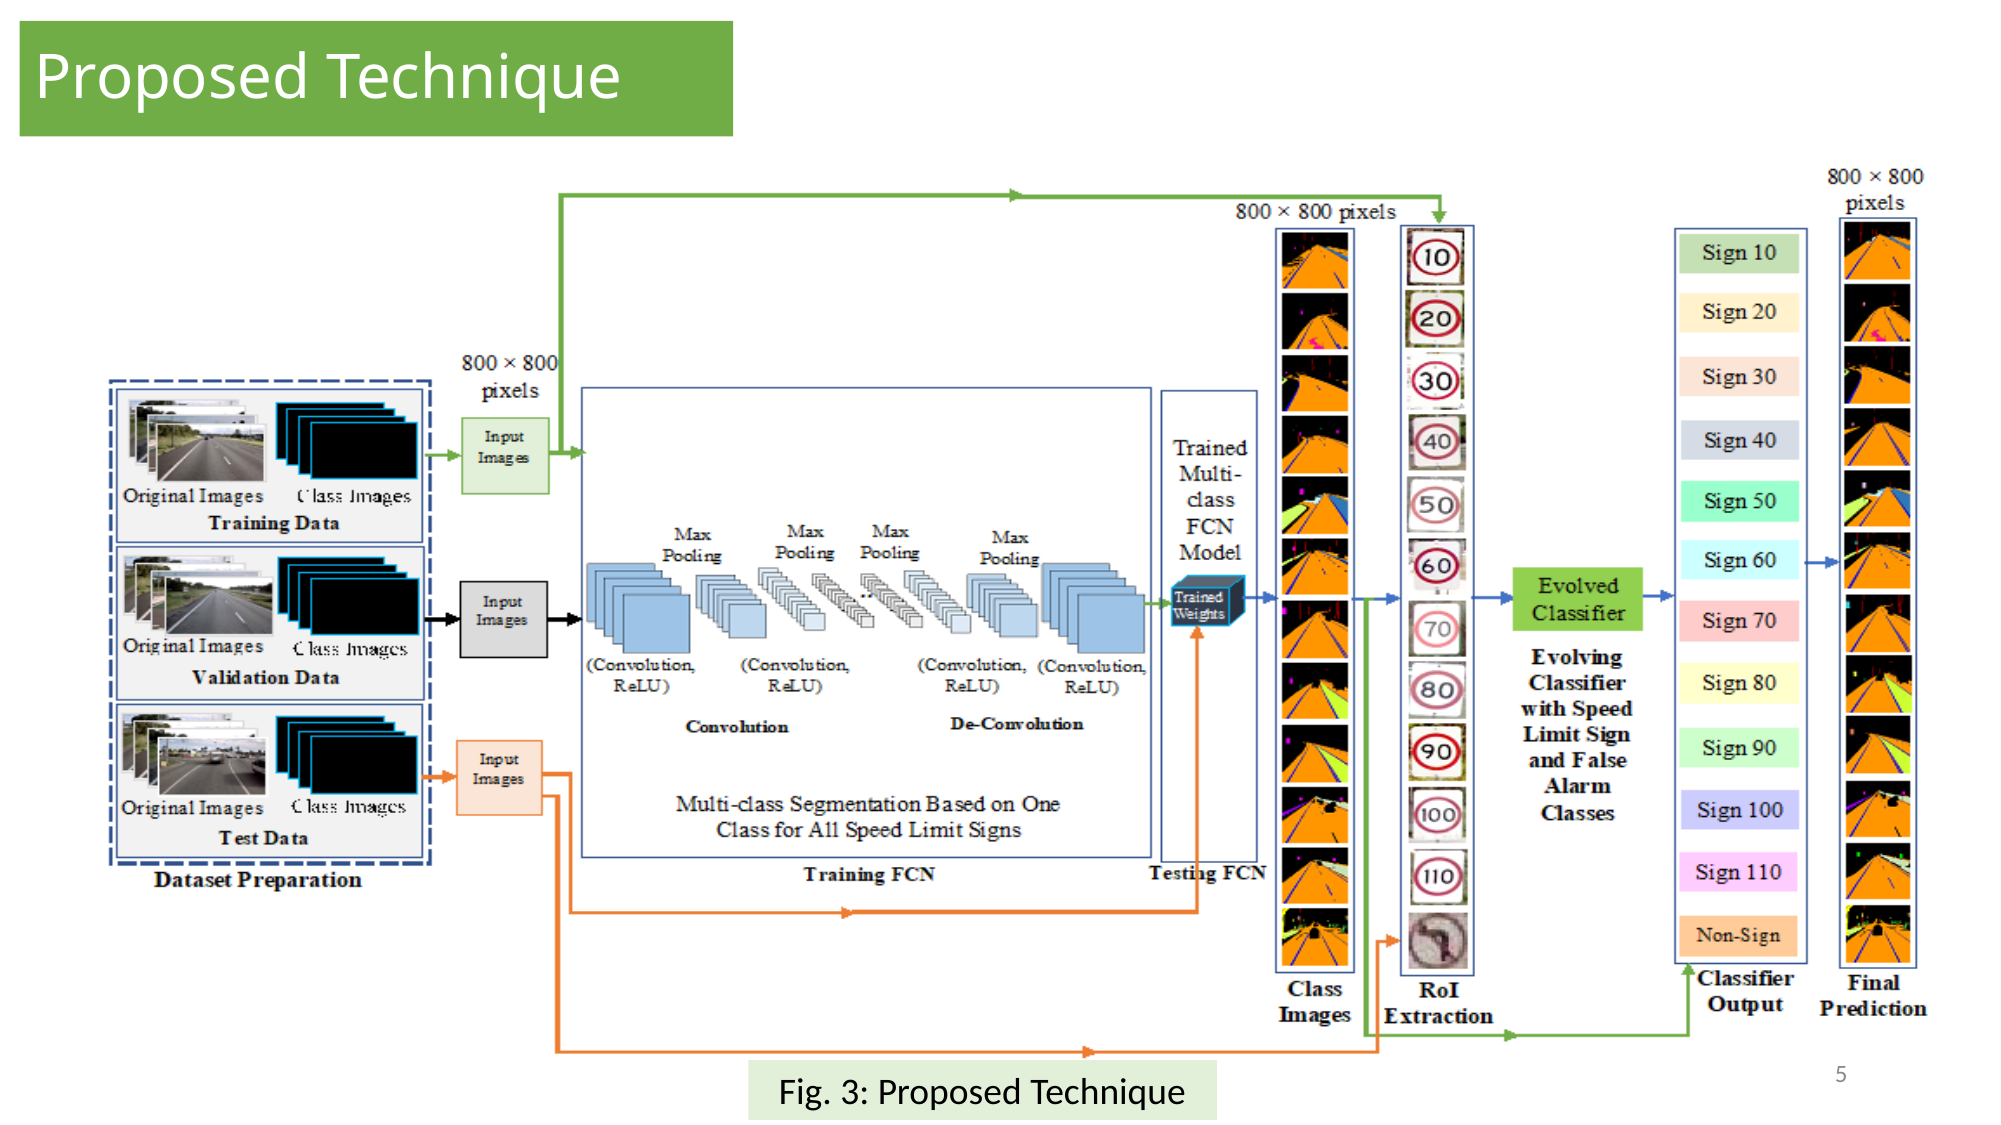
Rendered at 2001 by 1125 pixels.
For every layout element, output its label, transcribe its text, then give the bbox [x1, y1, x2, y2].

slide_number 5 [1412, 1066, 1863, 1103]
text_box Fig. 3: Proposed Technique [748, 1066, 1217, 1120]
picture [99, 160, 1947, 1066]
title Proposed Technique [19, 20, 734, 137]
